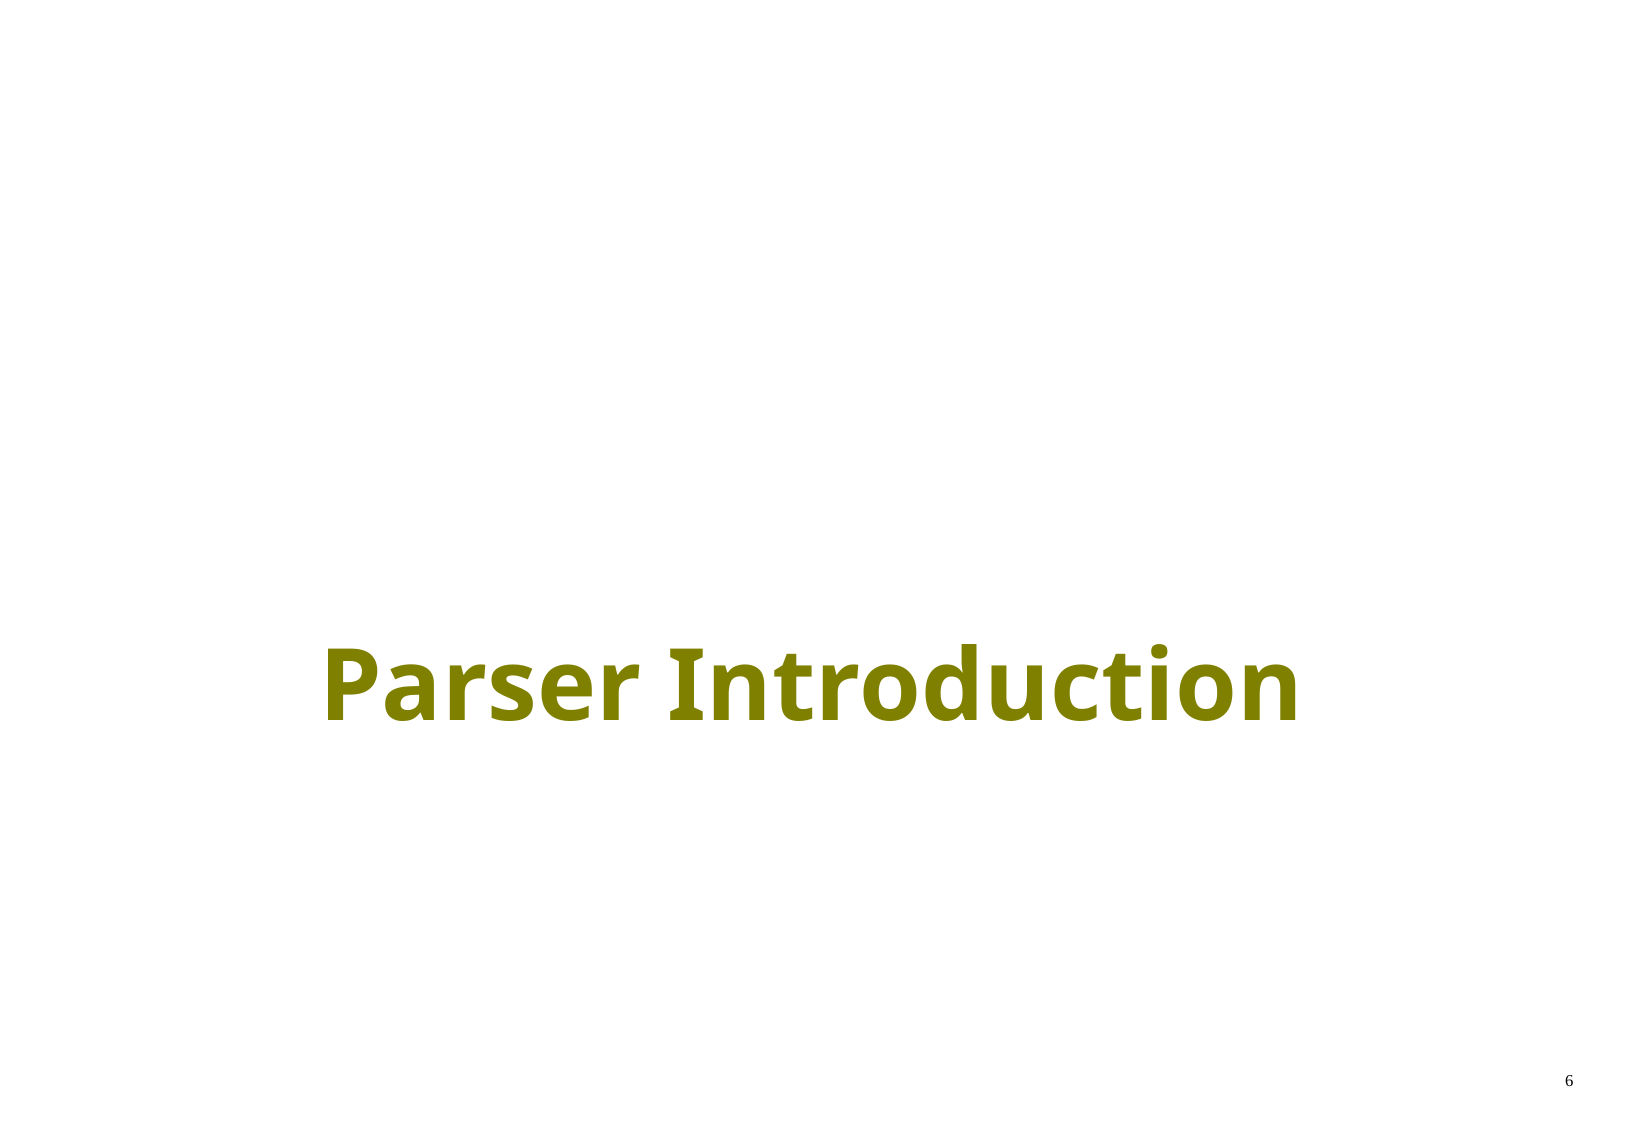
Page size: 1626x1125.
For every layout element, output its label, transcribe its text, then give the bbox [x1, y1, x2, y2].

title Parser Introduction [110, 280, 1513, 749]
slide_number 6 [1250, 1062, 1589, 1100]
